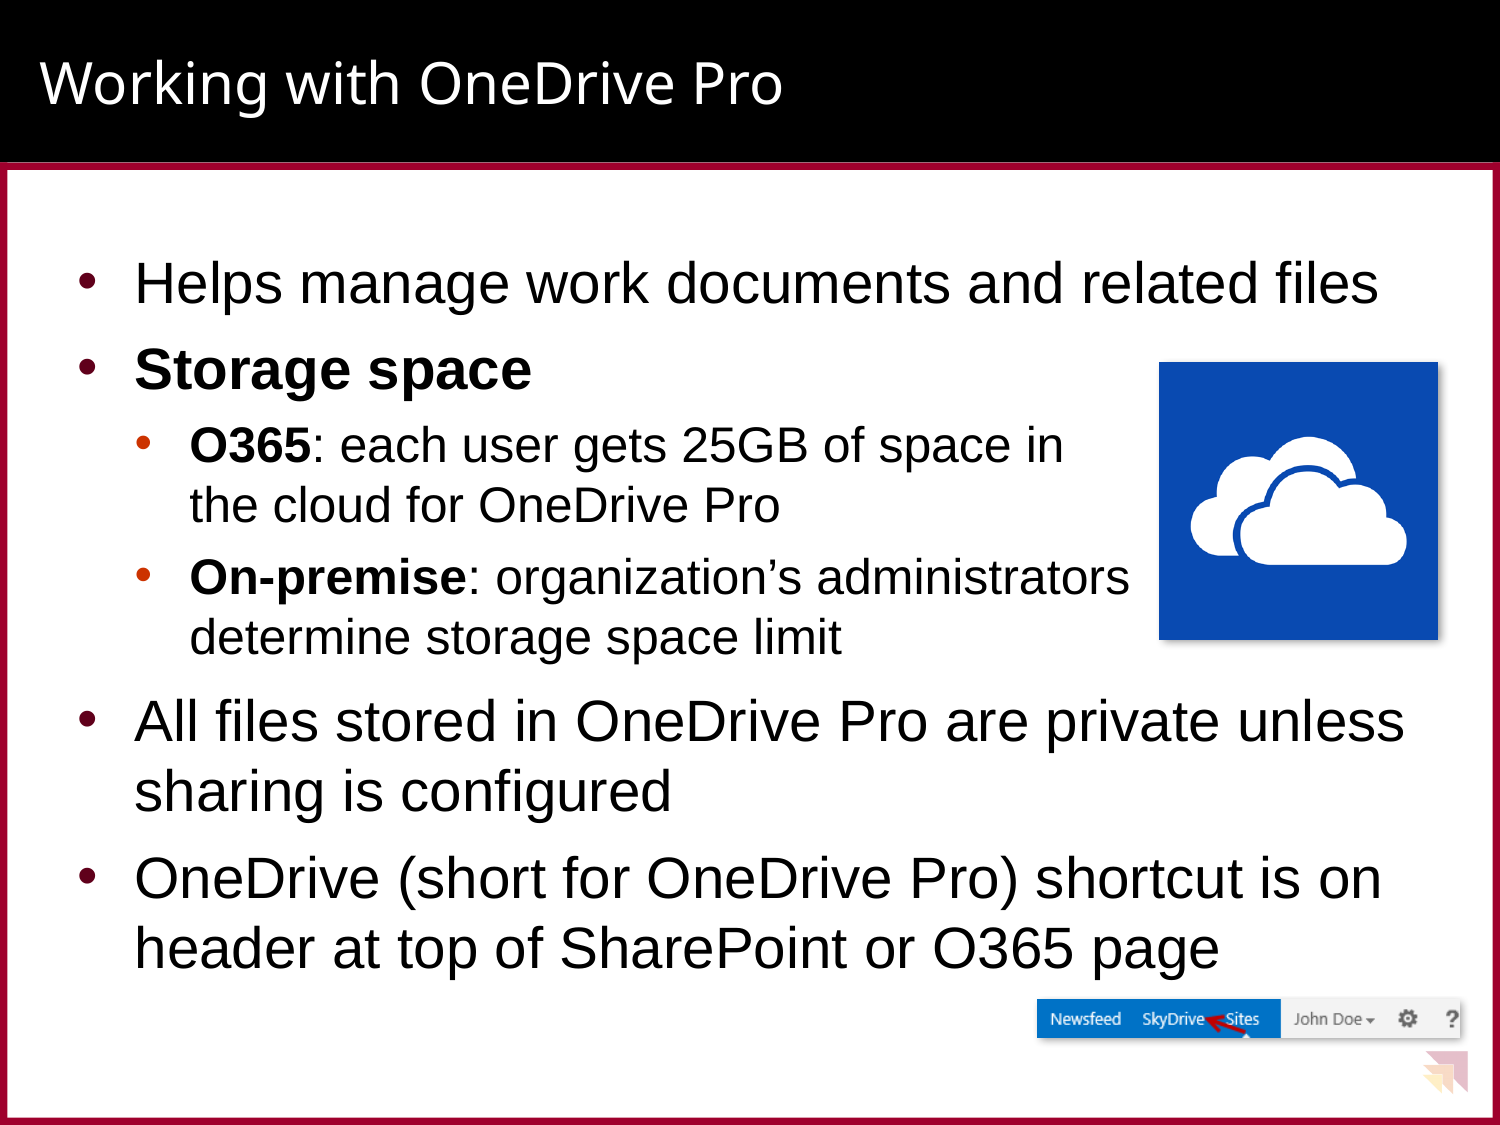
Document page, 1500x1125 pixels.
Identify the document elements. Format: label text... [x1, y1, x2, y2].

list Helps manage work documents and related files Storage space O365: each user gets 25GB of space in the cloud for OneDrive Pro On-premise: organization’s administrators determine storage space limit All files stored in OneDrive Pro are private unless sharing is configured OneDrive (short for OneDrive Pro) shortcut is on header at top of SharePoint or O365 page [62, 237, 1438, 1088]
picture [1037, 999, 1461, 1038]
title Working with OneDrive Pro [24, 12, 1438, 150]
picture [1159, 362, 1438, 641]
